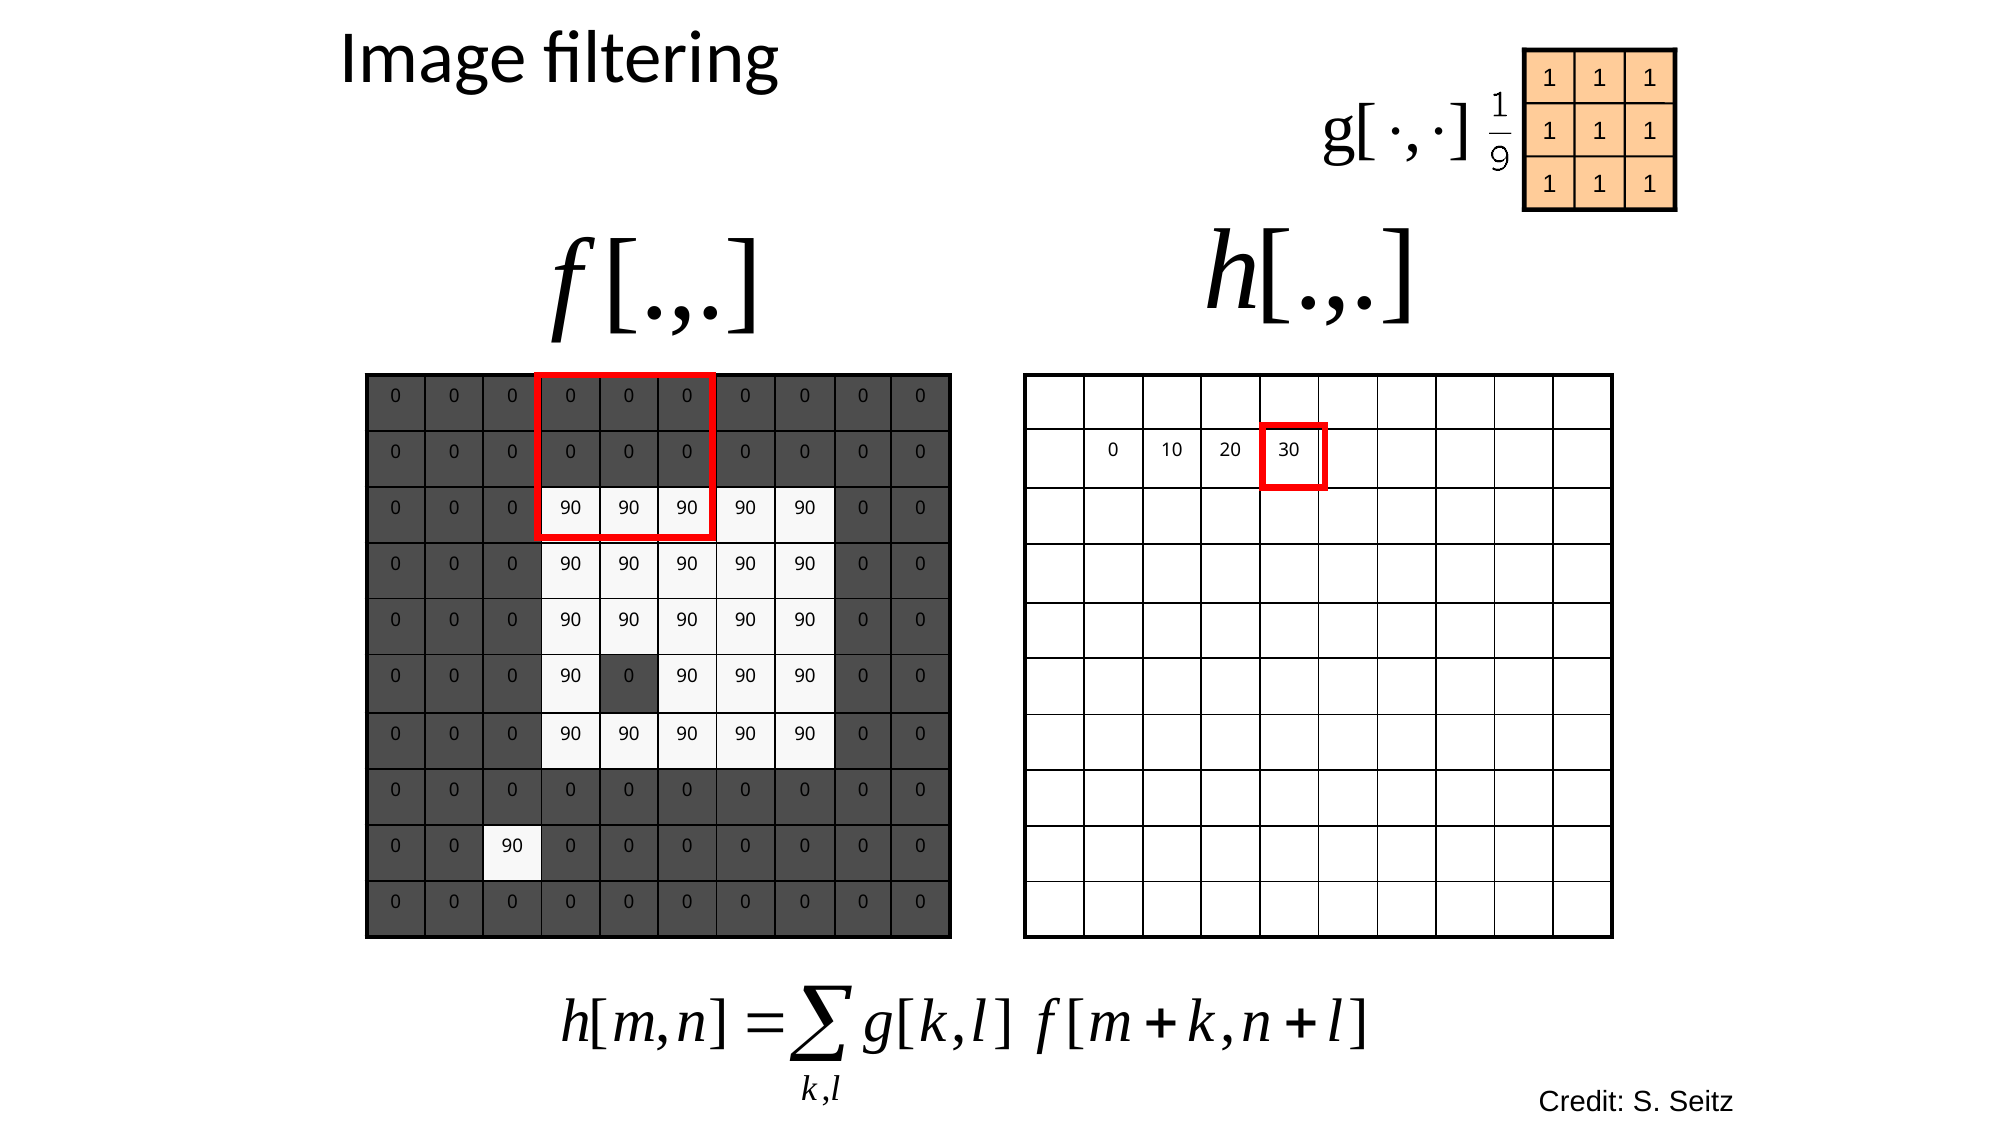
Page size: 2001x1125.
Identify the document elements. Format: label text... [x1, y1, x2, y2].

table_cell [1554, 771, 1610, 825]
table_cell [1085, 715, 1142, 769]
table_cell 0 [369, 770, 424, 824]
table_cell 0 [484, 770, 541, 824]
text_box [1262, 424, 1325, 488]
table_cell [1261, 715, 1318, 769]
table_cell 90 [776, 599, 834, 654]
table_cell [1027, 430, 1083, 487]
table_header 0 [369, 377, 424, 430]
table_cell 90 [601, 544, 657, 598]
table_cell 90 [659, 599, 716, 654]
table_cell 0 [601, 826, 657, 880]
table_cell [1495, 827, 1552, 881]
table_cell [1495, 489, 1552, 543]
table_cell 0 [369, 882, 424, 935]
table_header [1261, 377, 1318, 428]
table_cell 0 [892, 826, 948, 880]
table_cell [1437, 715, 1494, 769]
table_cell 0 [369, 432, 424, 486]
table_cell 90 [776, 544, 834, 598]
table_cell [1202, 489, 1259, 543]
table_cell 0 [717, 432, 774, 486]
table_cell [1144, 604, 1200, 657]
table_cell [1027, 659, 1083, 714]
table_cell 0 [369, 655, 424, 712]
table_cell 0 [836, 882, 890, 935]
table_cell [1554, 827, 1610, 881]
table_cell 0 [542, 882, 599, 935]
table_cell 0 [484, 882, 541, 935]
table_cell 0 [892, 655, 948, 712]
table_cell [1495, 715, 1552, 769]
table_cell 0 [426, 599, 482, 654]
table_cell 0 [717, 826, 774, 880]
table_cell [1325, 430, 1377, 487]
table_cell [1554, 430, 1610, 487]
table_cell [1261, 771, 1318, 825]
table_cell [1378, 545, 1435, 602]
table_header 0 [892, 377, 948, 430]
table_cell [1378, 882, 1435, 935]
table_cell 0 [776, 432, 834, 486]
table_cell 0 [601, 882, 657, 935]
table_cell [1085, 771, 1142, 825]
table_header [1202, 377, 1259, 428]
table_cell 90 [776, 655, 834, 712]
table_cell 0 [836, 544, 890, 598]
table_cell 0 [426, 432, 482, 486]
table_cell 0 [484, 655, 541, 712]
table_cell [1261, 827, 1318, 881]
table_cell [1437, 827, 1494, 881]
table_cell [1085, 659, 1142, 714]
table_cell 0 [836, 770, 890, 824]
table_cell 90 [717, 599, 774, 654]
table_cell [1437, 430, 1494, 487]
table_cell [1378, 771, 1435, 825]
table_cell 0 [426, 655, 482, 712]
table_header [1027, 377, 1083, 428]
table_cell [1261, 489, 1318, 543]
table_header 0 [484, 377, 537, 430]
table_cell 0 [892, 544, 948, 598]
table_cell 0 [369, 599, 424, 654]
table_cell 90 [717, 544, 774, 598]
table_cell [1027, 715, 1083, 769]
table_header 0 [836, 377, 890, 430]
table_cell [1378, 604, 1435, 657]
table_cell 0 [484, 488, 541, 542]
table_cell 0 [1085, 430, 1142, 487]
table_cell 0 [601, 655, 657, 712]
table_header 0 [776, 377, 834, 430]
table_cell 0 [892, 488, 948, 542]
table_cell 90 [717, 714, 774, 768]
table_cell [1554, 604, 1610, 657]
table_cell [1554, 659, 1610, 714]
table_cell [1144, 882, 1200, 935]
table_cell 0 [836, 714, 890, 768]
table_cell 0 [426, 544, 482, 598]
table_cell [1202, 827, 1259, 881]
table_cell [1319, 659, 1377, 714]
table_cell 90 [542, 538, 599, 542]
table_cell 0 [659, 826, 716, 880]
table_cell 90 [601, 714, 657, 768]
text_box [550, 974, 1387, 1119]
table_cell 0 [484, 544, 541, 598]
table_cell 0 [601, 770, 657, 824]
table_cell 0 [892, 770, 948, 824]
table_cell 0 [484, 599, 541, 654]
table_cell [1202, 659, 1259, 714]
table_cell [1261, 659, 1318, 714]
table_cell [1202, 882, 1259, 935]
table_cell 90 [484, 826, 541, 880]
table_cell [1495, 659, 1552, 714]
table_cell 0 [542, 770, 599, 824]
table_cell [1027, 882, 1083, 935]
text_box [1312, 87, 1480, 180]
table_cell [1554, 545, 1610, 602]
table_cell [1202, 545, 1259, 602]
table_cell 90 [659, 544, 716, 598]
table_cell [1554, 715, 1610, 769]
table_cell 0 [659, 770, 716, 824]
table_cell [1085, 604, 1142, 657]
table_cell 0 [369, 826, 424, 880]
table_cell [1144, 659, 1200, 714]
table_cell [1554, 882, 1610, 935]
table_cell [1027, 604, 1083, 657]
table_cell 90 [659, 488, 716, 542]
table_cell 0 [836, 488, 890, 542]
table_cell 90 [601, 538, 657, 542]
table_cell 0 [892, 599, 948, 654]
table_cell 90 [542, 714, 599, 768]
table_cell 90 [776, 488, 834, 542]
table_cell 20 [1202, 430, 1259, 487]
table_cell 0 [484, 432, 537, 486]
table_cell 90 [601, 599, 657, 654]
table_cell [1027, 545, 1083, 602]
table_cell 0 [369, 544, 424, 598]
table_cell [1261, 882, 1318, 935]
table_cell [1319, 604, 1377, 657]
table_cell 90 [717, 488, 774, 542]
table_cell [1437, 659, 1494, 714]
table_cell 0 [836, 599, 890, 654]
table_cell [1144, 771, 1200, 825]
table_cell 0 [426, 882, 482, 935]
table_cell 0 [426, 770, 482, 824]
table_cell [1144, 489, 1200, 543]
table_cell 0 [717, 770, 774, 824]
table_cell 0 [836, 655, 890, 712]
table_cell [1319, 489, 1377, 543]
table_cell 0 [892, 714, 948, 768]
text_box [1487, 49, 1675, 210]
table_cell 90 [542, 655, 599, 712]
table_cell 0 [836, 432, 890, 486]
table_cell [1437, 545, 1494, 602]
table_cell [1378, 715, 1435, 769]
table_cell [1085, 545, 1142, 602]
table_cell 90 [776, 714, 834, 768]
table_cell [1085, 489, 1142, 543]
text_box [1186, 203, 1435, 357]
text_box [537, 374, 713, 538]
table_cell [1027, 489, 1083, 543]
table_cell [1144, 715, 1200, 769]
table_cell 90 [659, 655, 716, 712]
table_cell [1378, 489, 1435, 543]
table_cell [1319, 715, 1377, 769]
table_header [1144, 377, 1200, 428]
table_cell 10 [1144, 430, 1200, 487]
table_cell 90 [542, 599, 599, 654]
table_cell [1437, 604, 1494, 657]
table_cell [1261, 545, 1318, 602]
text_box Image filtering [324, 0, 1675, 188]
table_cell [1437, 489, 1494, 543]
table_cell [1144, 545, 1200, 602]
table_cell 0 [369, 488, 424, 542]
table_cell [1495, 430, 1552, 487]
table_cell 0 [484, 714, 541, 768]
table_cell [1085, 827, 1142, 881]
table_header 0 [717, 377, 774, 430]
table_cell [1027, 827, 1083, 881]
table_cell 0 [369, 714, 424, 768]
table_cell [1378, 827, 1435, 881]
table_cell [1319, 827, 1377, 881]
table_cell 0 [659, 882, 716, 935]
table_cell [1202, 771, 1259, 825]
table_cell 0 [542, 826, 599, 880]
table_cell [1495, 882, 1552, 935]
table_cell [1085, 882, 1142, 935]
table_header 0 [426, 377, 482, 430]
table_cell [1378, 430, 1435, 487]
table_cell [1027, 771, 1083, 825]
table_header [1495, 377, 1552, 428]
table_header [1437, 377, 1494, 428]
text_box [511, 212, 779, 367]
table_cell 90 [542, 544, 599, 598]
table_cell 90 [717, 655, 774, 712]
table_cell 0 [426, 488, 482, 542]
table_cell [1437, 771, 1494, 825]
table_cell [1319, 771, 1377, 825]
text_box Credit: S. Seitz [1523, 1074, 1750, 1125]
table_cell 90 [659, 714, 716, 768]
table_cell [1495, 604, 1552, 657]
table_cell 0 [426, 714, 482, 768]
table_header [1085, 377, 1142, 428]
table_cell [1554, 489, 1610, 543]
table_cell 0 [776, 882, 834, 935]
table_cell [1144, 827, 1200, 881]
table_cell 0 [776, 826, 834, 880]
table_cell [1319, 882, 1377, 935]
table_cell [1319, 545, 1377, 602]
table_header [1554, 377, 1610, 428]
table_cell 0 [717, 882, 774, 935]
table_cell 0 [892, 882, 948, 935]
table_cell 0 [776, 770, 834, 824]
table_cell 0 [426, 826, 482, 880]
table_cell [1202, 604, 1259, 657]
table_cell 0 [892, 432, 948, 486]
table_cell [1495, 545, 1552, 602]
table_cell [1378, 659, 1435, 714]
table_header [1378, 377, 1435, 428]
table_cell [1437, 882, 1494, 935]
table_cell [1261, 604, 1318, 657]
table_cell [1202, 715, 1259, 769]
table_cell 0 [836, 826, 890, 880]
table_header [1319, 377, 1377, 428]
table_cell [1495, 771, 1552, 825]
